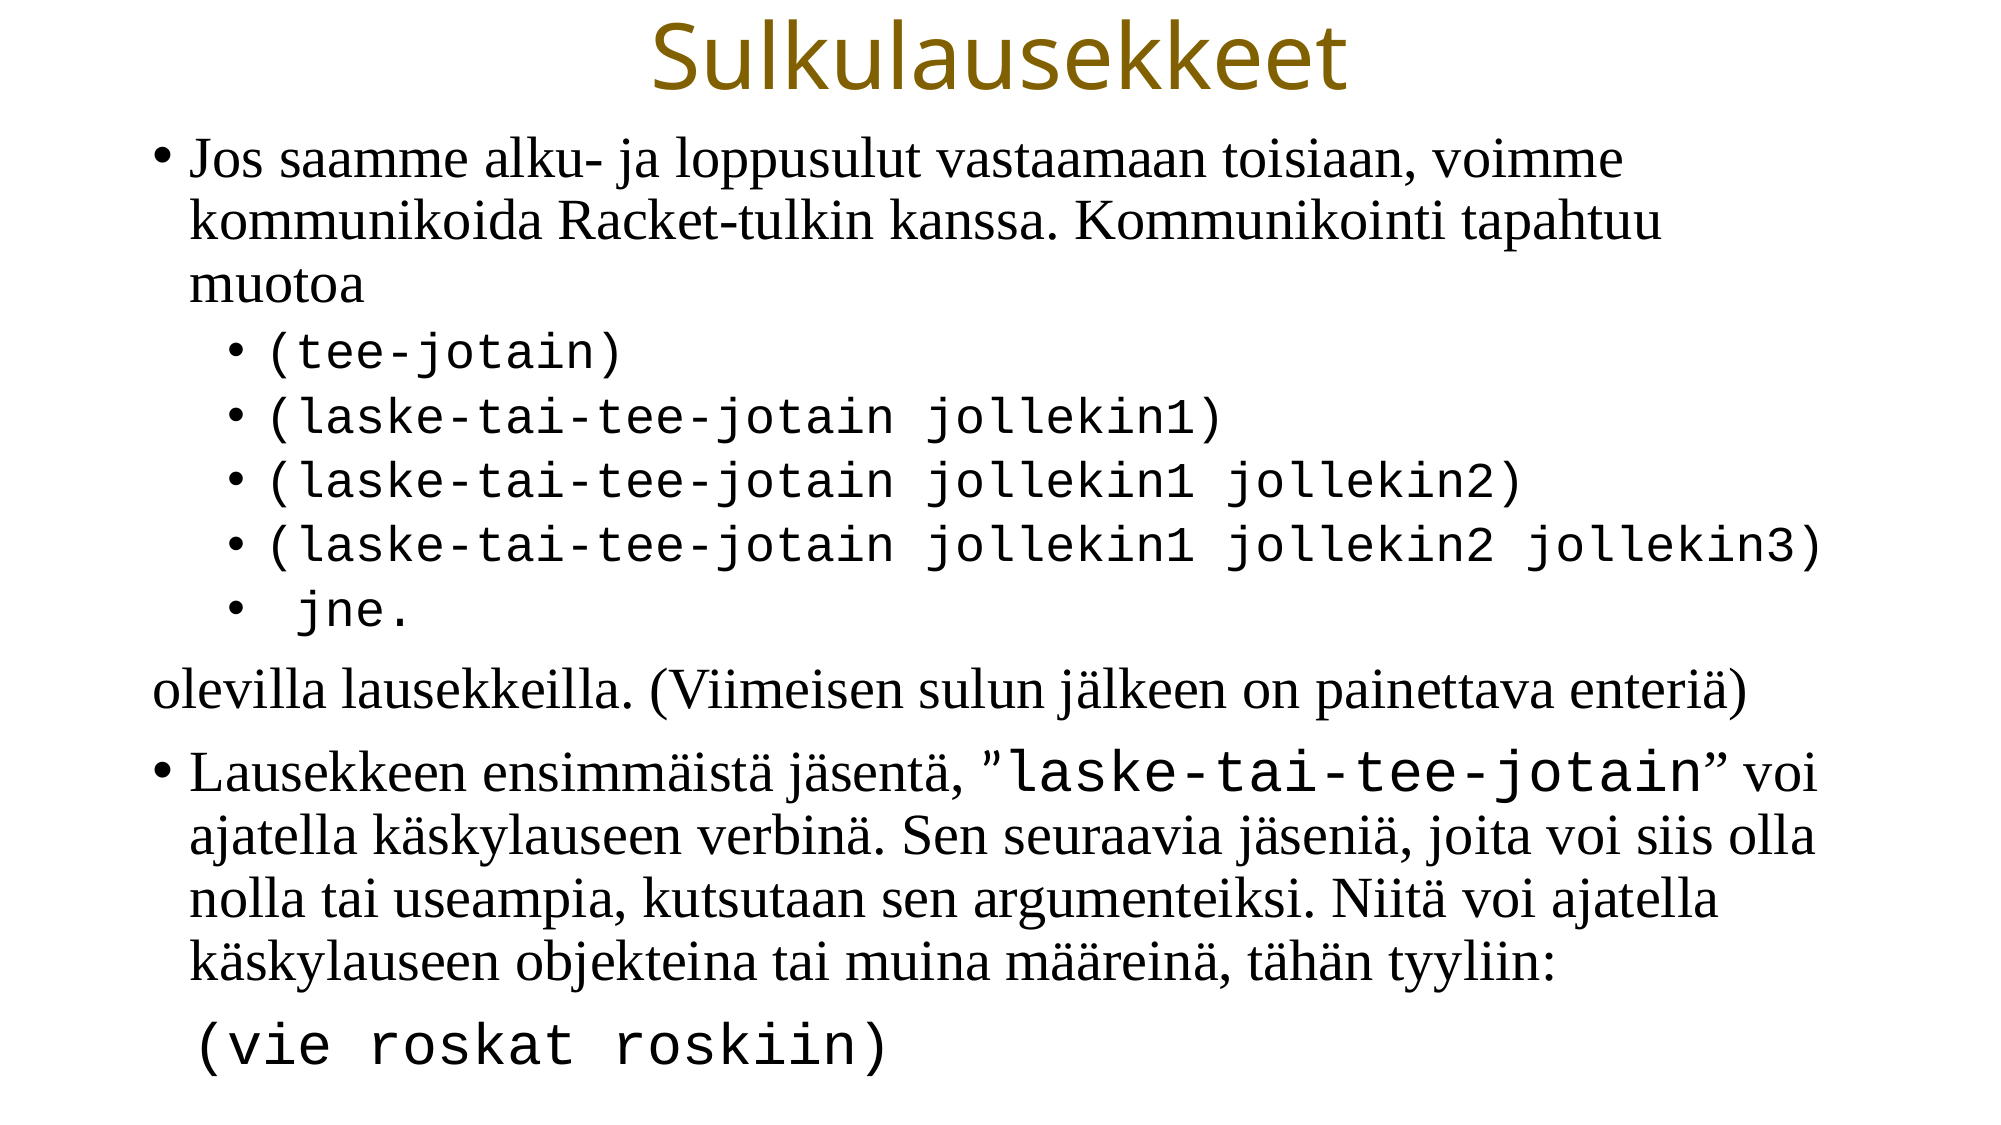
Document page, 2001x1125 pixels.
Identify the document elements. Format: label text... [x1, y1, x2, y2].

list Jos saamme alku- ja loppusulut vastaamaan toisiaan, voimme kommunikoida Racket-tulkin kanssa. Kommunikointi tapahtuu muotoa (tee-jotain) (laske-tai-tee-jotain jollekin1) (laske-tai-tee-jotain jollekin1 jollekin2) (laske-tai-tee-jotain jollekin1 jollekin2 jollekin3) jne. olevilla lausekkeilla. (Viimeisen sulun jälkeen on painettava enteriä) Lausekkeen ensimmäistä jäsentä, ”laske-tai-tee-jotain” voi ajatella käskylauseen verbinä. Sen seuraavia jäseniä, joita voi siis olla nolla tai useampia, kutsutaan sen argumenteiksi. Niitä voi ajatella käskylauseen objekteina tai muina määreinä, tähän tyyliin: (vie roskat roskiin) [137, 119, 1863, 1125]
title Sulkulausekkeet [137, 0, 1863, 119]
